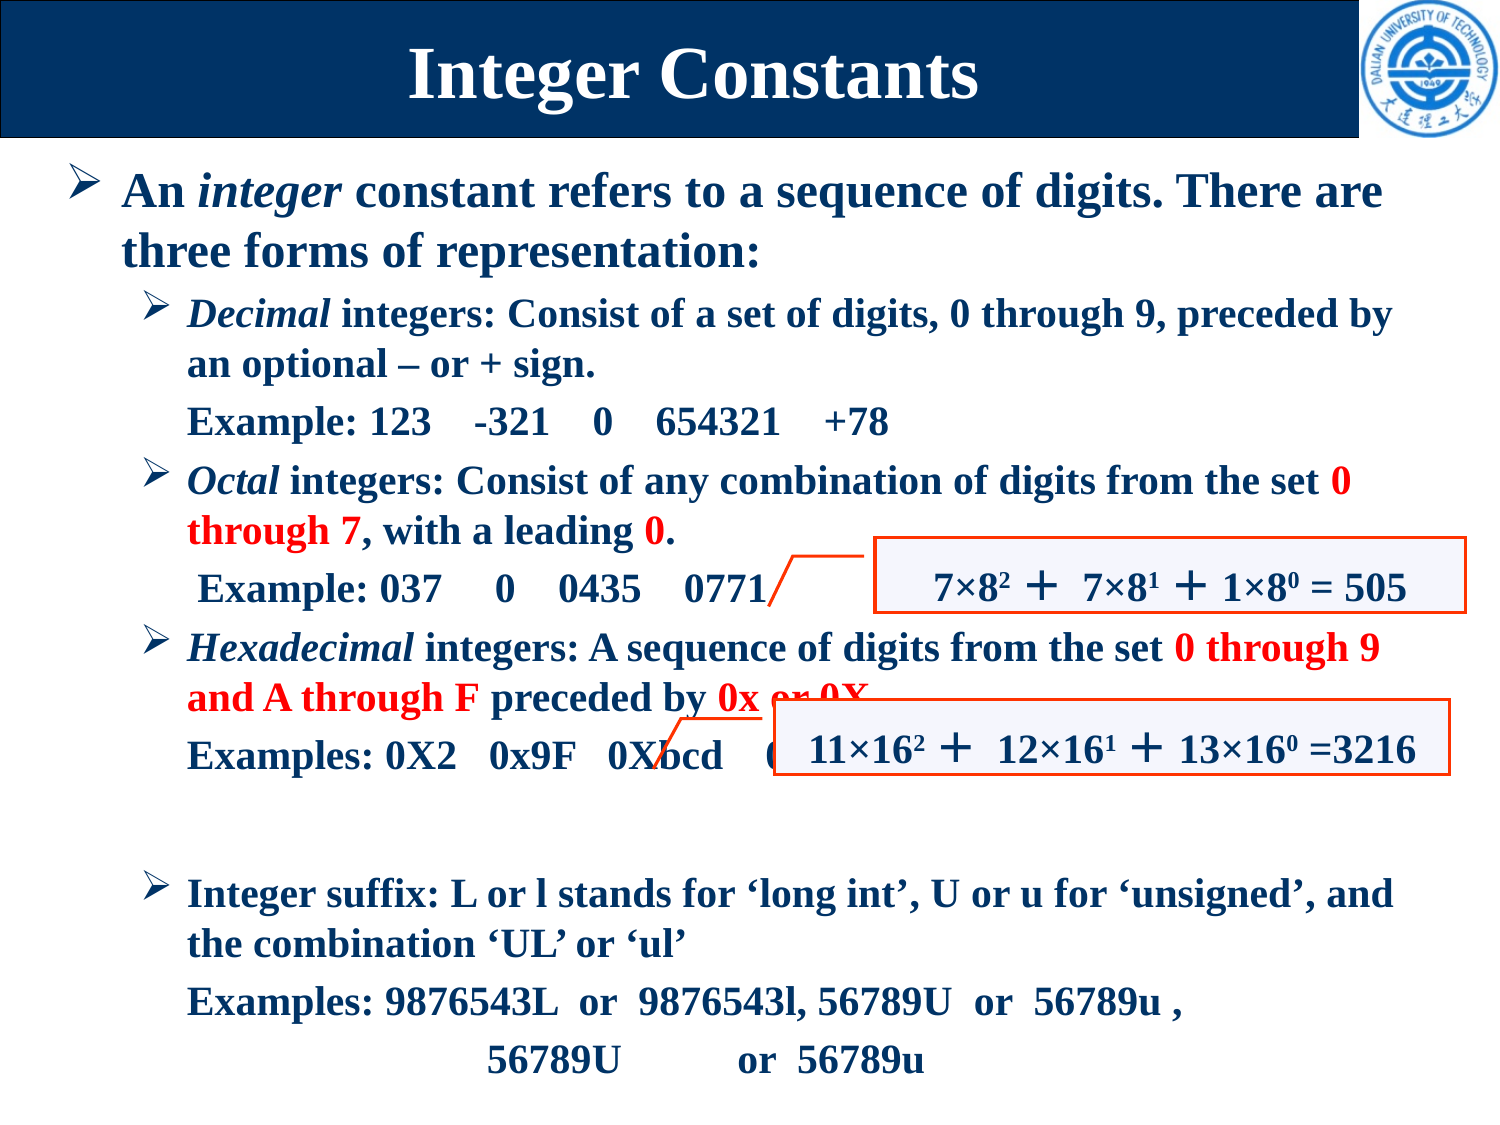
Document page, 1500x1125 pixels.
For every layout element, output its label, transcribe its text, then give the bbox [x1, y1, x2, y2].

list An integer constant refers to a sequence of digits. There are three forms of representation: Decimal integers: Consist of a set of digits, 0 through 9, preceded by an optional – or + sign. Example: 123 -321 0 654321 +78 Octal integers: Consist of any combination of digits from the set 0 through 7, with a leading 0. Example: 037 0 0435 0771 Hexadecimal integers: A sequence of digits from the set 0 through 9 and A through F preceded by 0x or 0X. Examples: 0X2 0x9F 0Xbcd 0x Integer suffix: L or l stands for ‘long int’, U or u for ‘unsigned’, and the combination ‘UL’ or ‘ul’ Examples: 9876543L or 9876543l, 56789U or 56789u , 56789U or 56789u [50, 149, 1463, 1075]
title Integer Constants [37, 12, 1350, 125]
text_box 11×162＋ 12×161＋13×160 =3216 [774, 699, 1450, 775]
picture [1359, 0, 1500, 138]
text_box 7×82＋ 7×81＋1×80 = 505 [875, 537, 1466, 613]
